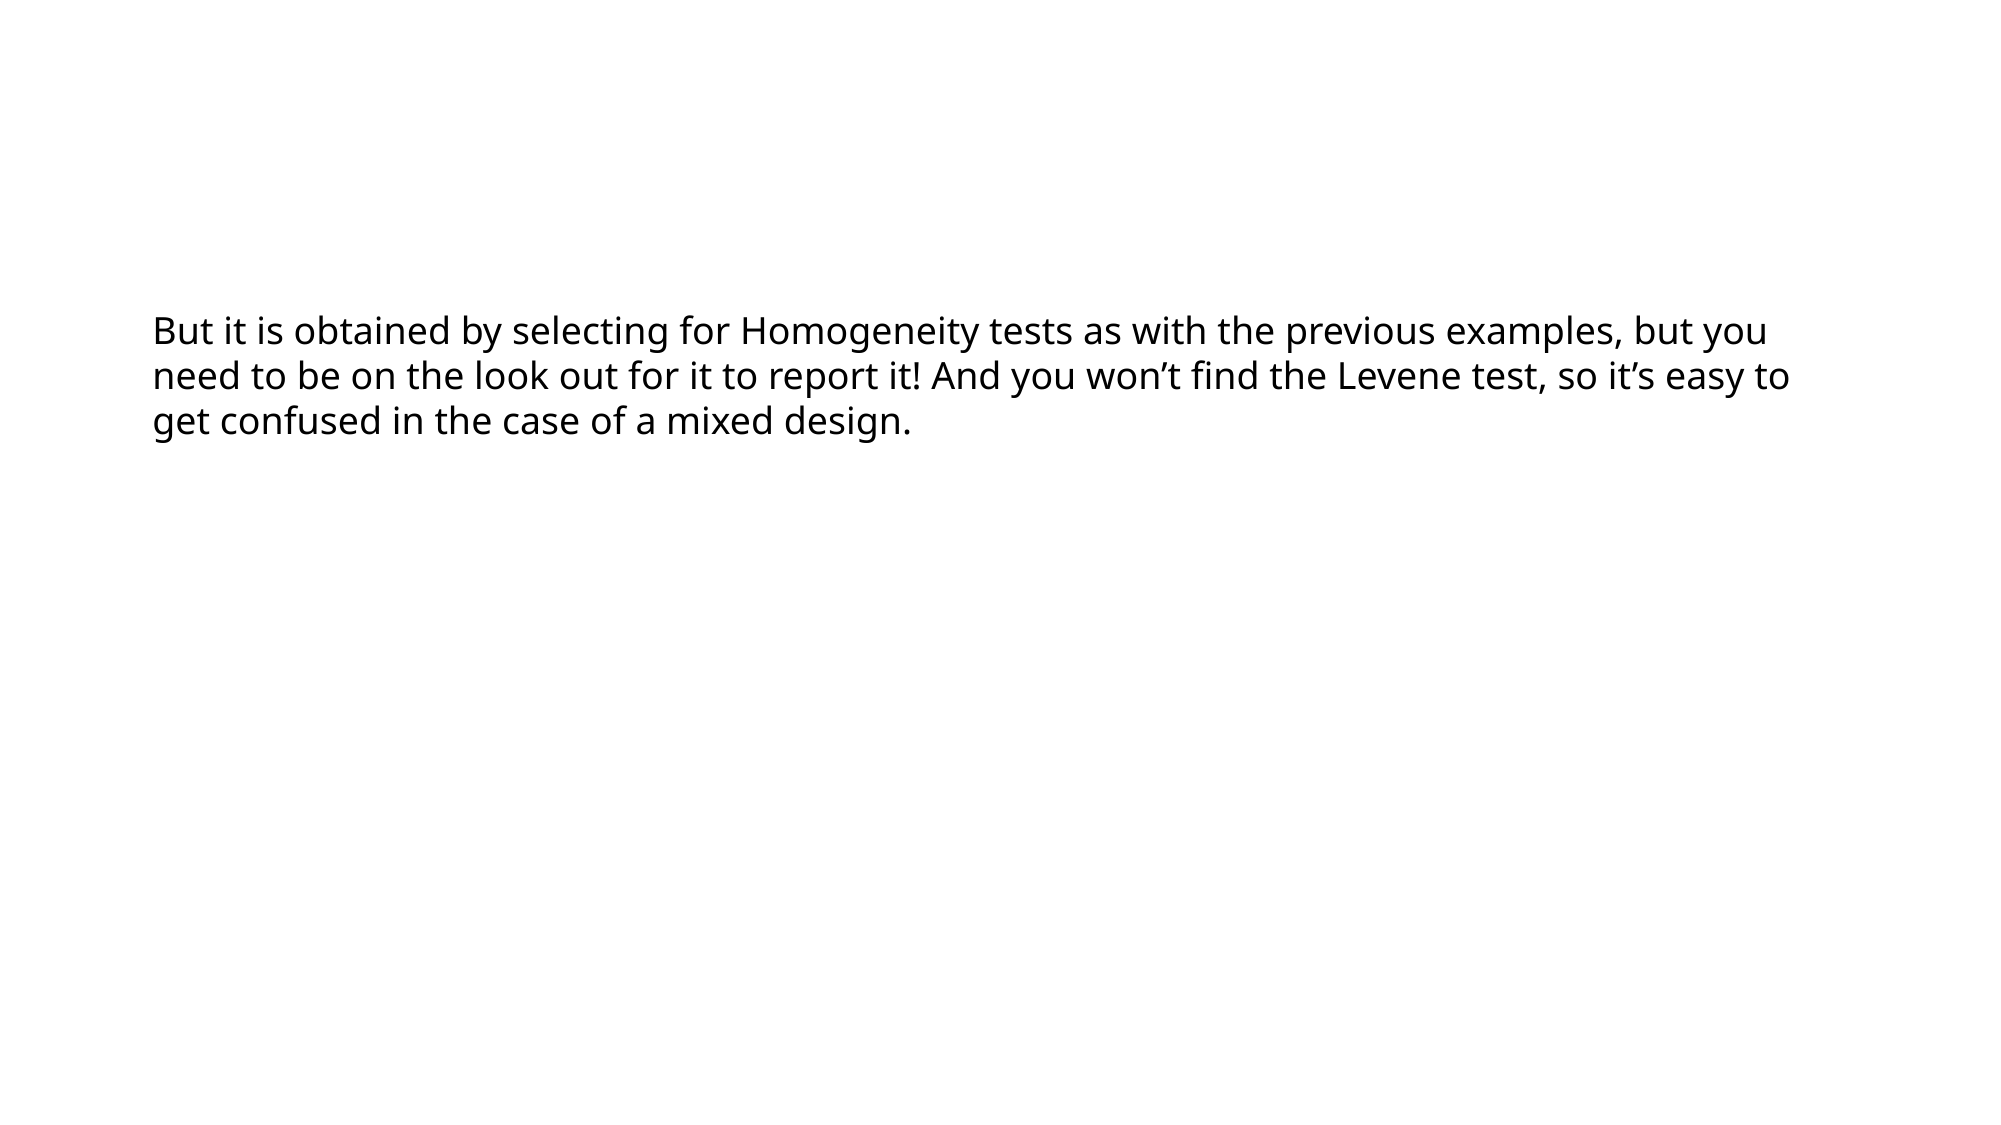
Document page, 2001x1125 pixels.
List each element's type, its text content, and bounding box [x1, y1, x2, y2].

list But it is obtained by selecting for Homogeneity tests as with the previous examples, but you need to be on the look out for it to report it! And you won’t find the Levene test, so it’s easy to get confused in the case of a mixed design. [137, 299, 1863, 1014]
